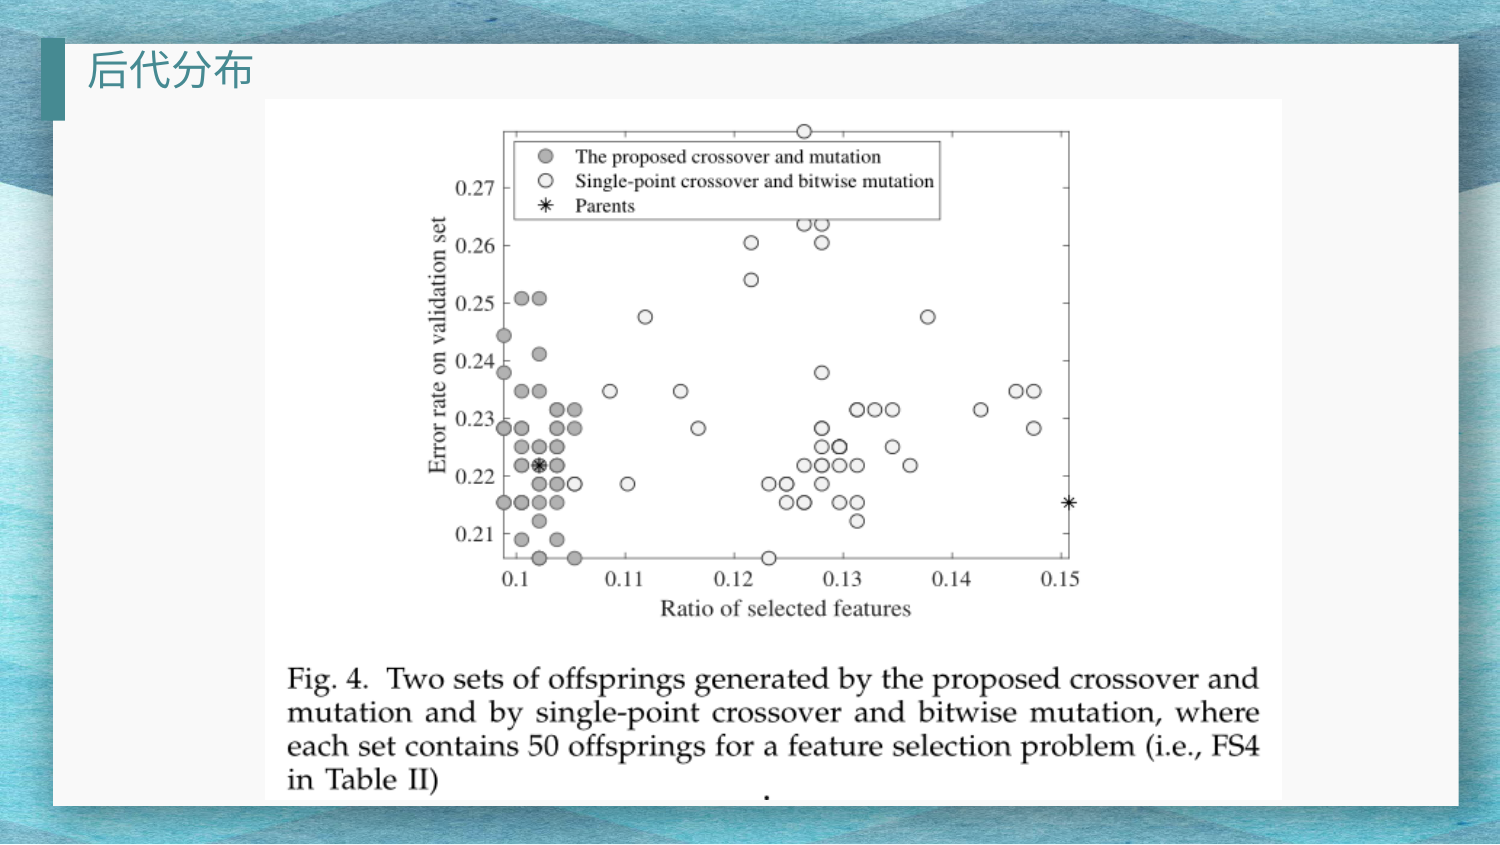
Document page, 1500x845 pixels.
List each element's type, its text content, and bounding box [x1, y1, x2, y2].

picture [0, 0, 1500, 844]
text_box 后代分布 [76, 38, 378, 100]
